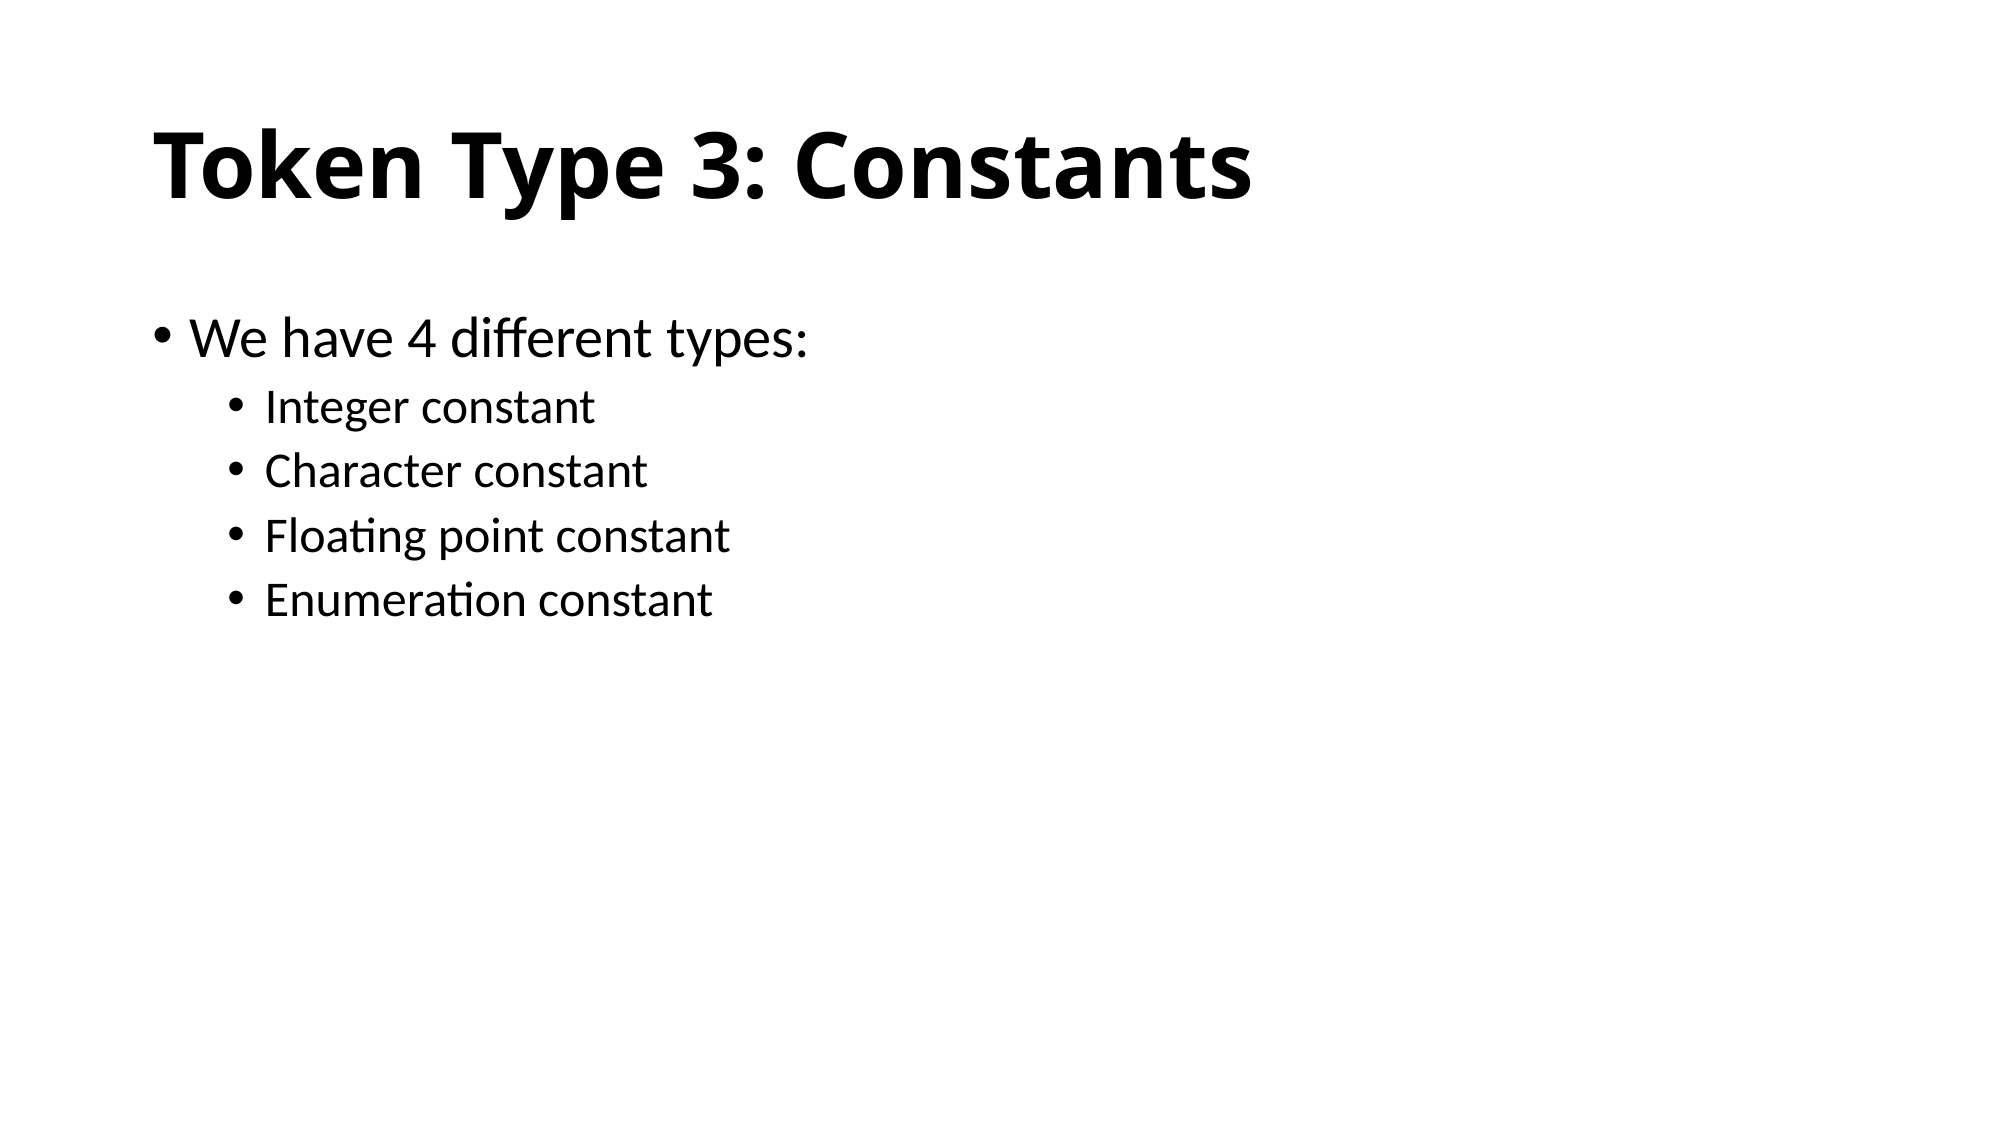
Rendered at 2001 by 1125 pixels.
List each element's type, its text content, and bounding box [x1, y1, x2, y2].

list We have 4 different types: Integer constant Character constant Floating point constant Enumeration constant [137, 299, 1863, 1014]
title Token Type 3: Constants [137, 59, 1863, 278]
